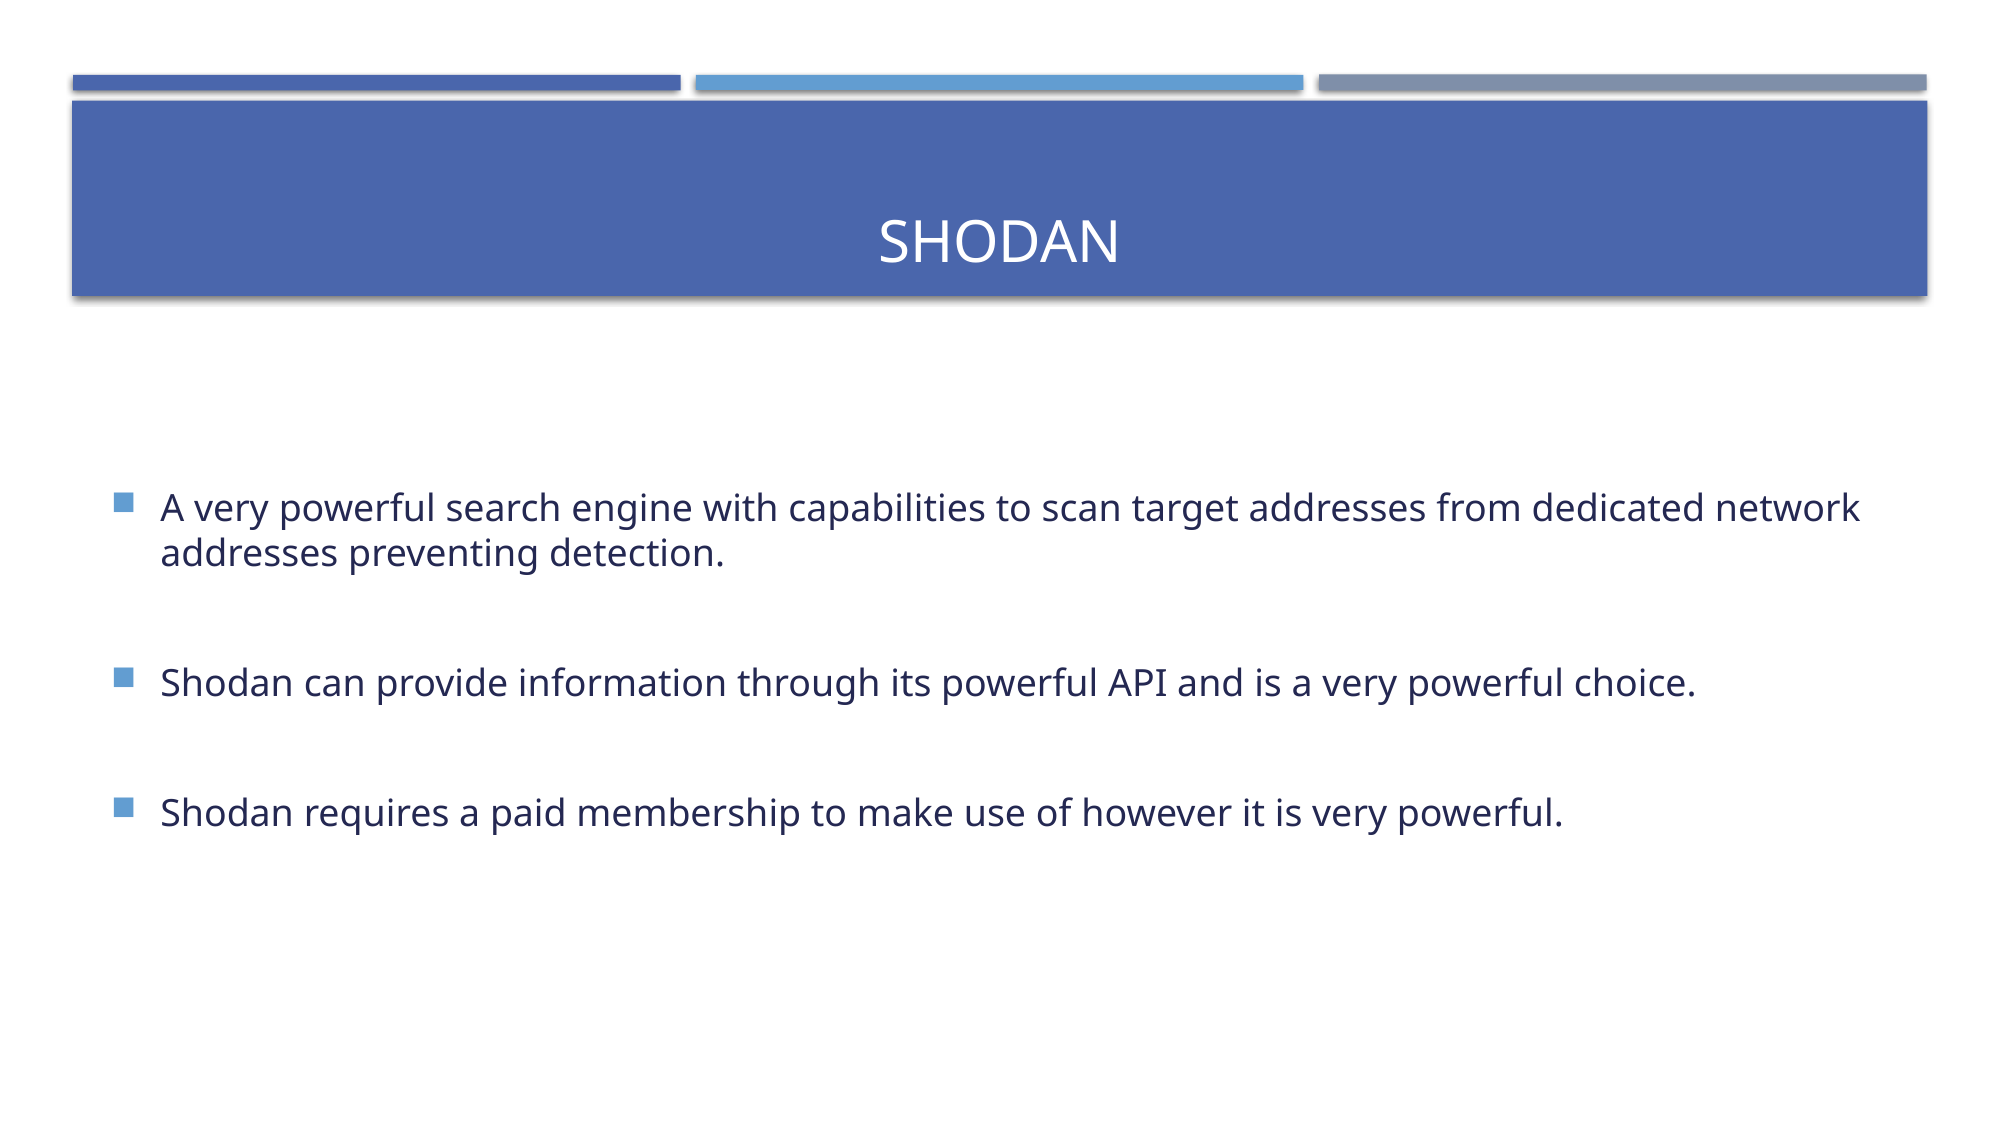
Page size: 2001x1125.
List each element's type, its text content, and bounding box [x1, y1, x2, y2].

list A very powerful search engine with capabilities to scan target addresses from dedicated network addresses preventing detection. Shodan can provide information through its powerful API and is a very powerful choice. Shodan requires a paid membership to make use of however it is very powerful. [95, 357, 1905, 962]
title Shodan [95, 115, 1905, 282]
